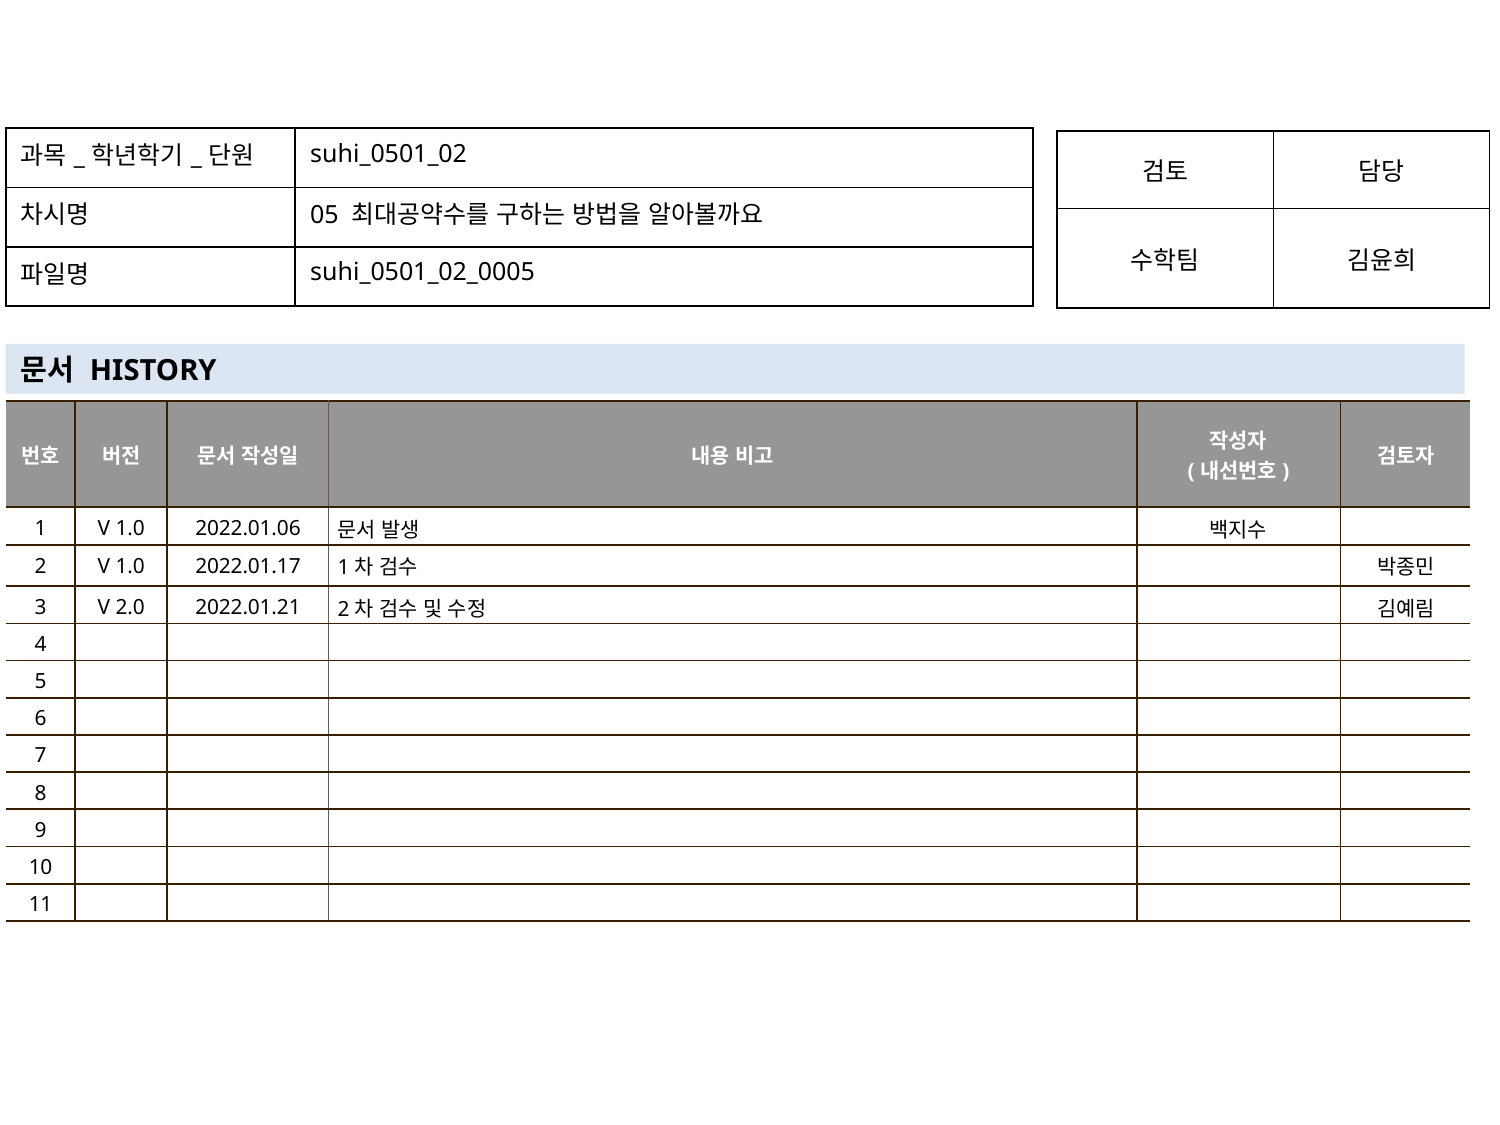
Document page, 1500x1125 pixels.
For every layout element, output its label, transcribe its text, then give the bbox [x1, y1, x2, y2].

table_cell [1341, 885, 1470, 920]
table_header 검토자 [1341, 402, 1470, 506]
table_cell 문서 발생 [329, 508, 1136, 544]
table_cell 7 [6, 736, 74, 771]
table_cell [1138, 773, 1340, 808]
table_header 버전 [76, 402, 166, 506]
table_cell [168, 624, 328, 660]
table_cell [329, 885, 1136, 920]
table_cell [1341, 699, 1470, 734]
table_cell [168, 810, 328, 846]
table_cell [76, 699, 166, 734]
table_cell suhi_0501_02_0005 [296, 248, 1032, 305]
table_cell [168, 773, 328, 808]
table_cell [1341, 773, 1470, 808]
table_cell [76, 661, 166, 697]
table_header suhi_0501_02 [296, 129, 1032, 187]
table_cell 11 [6, 885, 74, 920]
table_cell [1138, 699, 1340, 734]
table_cell [76, 810, 166, 846]
table_cell 5 [6, 661, 74, 697]
table_cell 6 [6, 699, 74, 734]
table_cell 파일명 [7, 248, 294, 305]
table_cell [76, 624, 166, 660]
table_cell [76, 773, 166, 808]
table_cell [1138, 885, 1340, 920]
table_cell [1138, 624, 1340, 660]
table_cell [1138, 736, 1340, 771]
table_header 검토 [1058, 132, 1273, 208]
table_cell [1138, 661, 1340, 697]
table_cell 김윤희 [1274, 209, 1489, 307]
table_cell [1341, 661, 1470, 697]
table_header 내용 비고 [329, 402, 1136, 506]
table_cell 2022.01.21 [168, 587, 328, 623]
table_cell 3 [6, 587, 74, 623]
table_cell [1341, 508, 1470, 544]
table_cell [329, 773, 1136, 808]
table_cell [329, 810, 1136, 846]
table_cell 9 [6, 810, 74, 846]
table_cell [1138, 810, 1340, 846]
table_cell 2022.01.17 [168, 546, 328, 585]
table_cell [1341, 847, 1470, 883]
table_cell 8 [6, 773, 74, 808]
table_cell 2 [6, 546, 74, 585]
table_header 과목_학년학기_단원 [7, 129, 294, 187]
table_cell [1341, 736, 1470, 771]
table_cell 수학팀 [1058, 209, 1273, 307]
table_cell [168, 885, 328, 920]
table_cell [168, 736, 328, 771]
table_cell 2차 검수 및 수정 [329, 587, 1136, 623]
table_cell 05 최대공약수를 구하는 방법을 알아볼까요 [296, 188, 1032, 246]
table_cell 1차 검수 [329, 546, 1136, 585]
table_cell 1 [6, 508, 74, 544]
table_header 작성자 (내선번호) [1138, 402, 1340, 506]
table_header 담당 [1274, 132, 1489, 208]
table_cell [76, 847, 166, 883]
table_cell [168, 661, 328, 697]
table_cell [329, 699, 1136, 734]
table_cell [329, 847, 1136, 883]
table_cell 4 [6, 624, 74, 660]
table_cell V 2.0 [76, 587, 166, 623]
table_cell [329, 736, 1136, 771]
table_cell [1138, 847, 1340, 883]
table_cell [329, 661, 1136, 697]
table_cell 2022.01.06 [168, 508, 328, 544]
table_cell [168, 847, 328, 883]
table_header 문서 작성일 [168, 402, 328, 506]
table_cell [168, 699, 328, 734]
table_header 번호 [6, 402, 74, 506]
table_cell [329, 624, 1136, 660]
table_cell [1138, 546, 1340, 585]
table_cell [1341, 624, 1470, 660]
table_cell [1138, 587, 1340, 623]
table_cell 박종민 [1341, 546, 1470, 585]
table_cell 김예림 [1341, 587, 1470, 623]
table_cell 10 [6, 847, 74, 883]
table_cell V 1.0 [76, 508, 166, 544]
table_cell [76, 885, 166, 920]
table_cell 차시명 [7, 188, 294, 246]
table_cell V 1.0 [76, 546, 166, 585]
table_cell [76, 736, 166, 771]
table_cell 백지수 [1138, 508, 1340, 544]
text_box 문서 HISTORY [5, 343, 1465, 394]
table_cell [1341, 810, 1470, 846]
